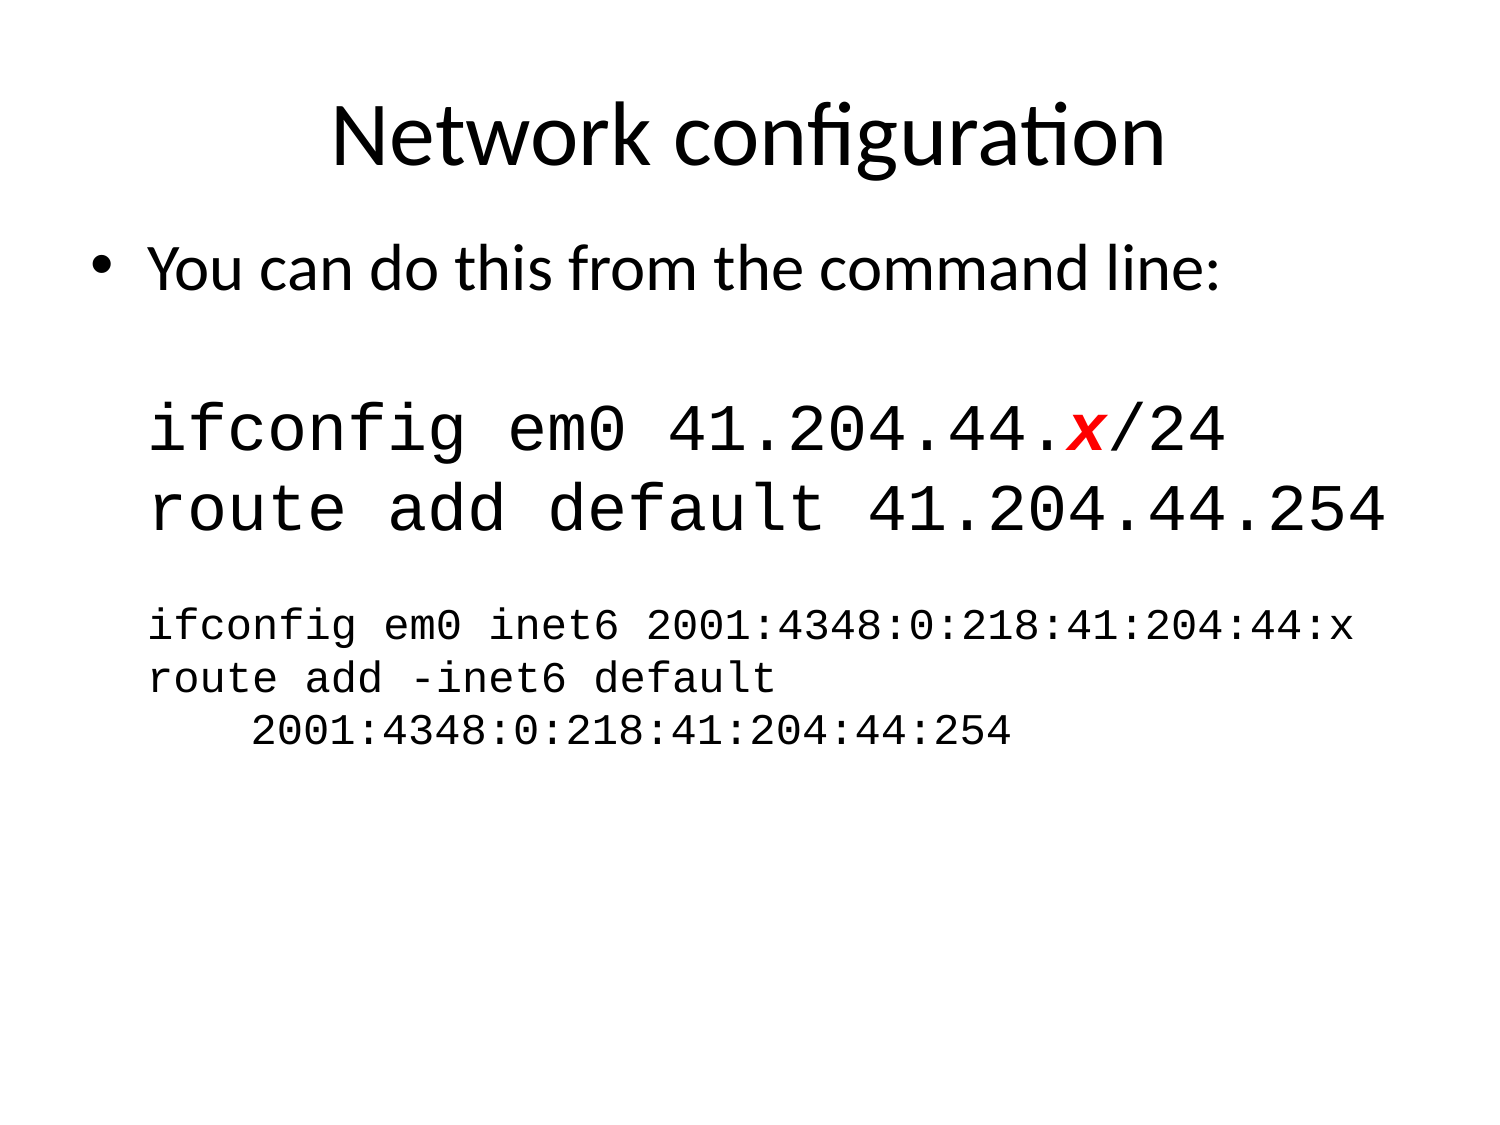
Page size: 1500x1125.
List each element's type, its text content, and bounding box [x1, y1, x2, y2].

list You can do this from the command line: ifconfig em0 41.204.44.x/24 route add default 41.204.44.254 ifconfig em0 inet6 2001:4348:0:218:41:204:44:x route add -inet6 default 2001:4348:0:218:41:204:44:254 [75, 216, 1414, 991]
title Network configuration [50, 44, 1450, 215]
